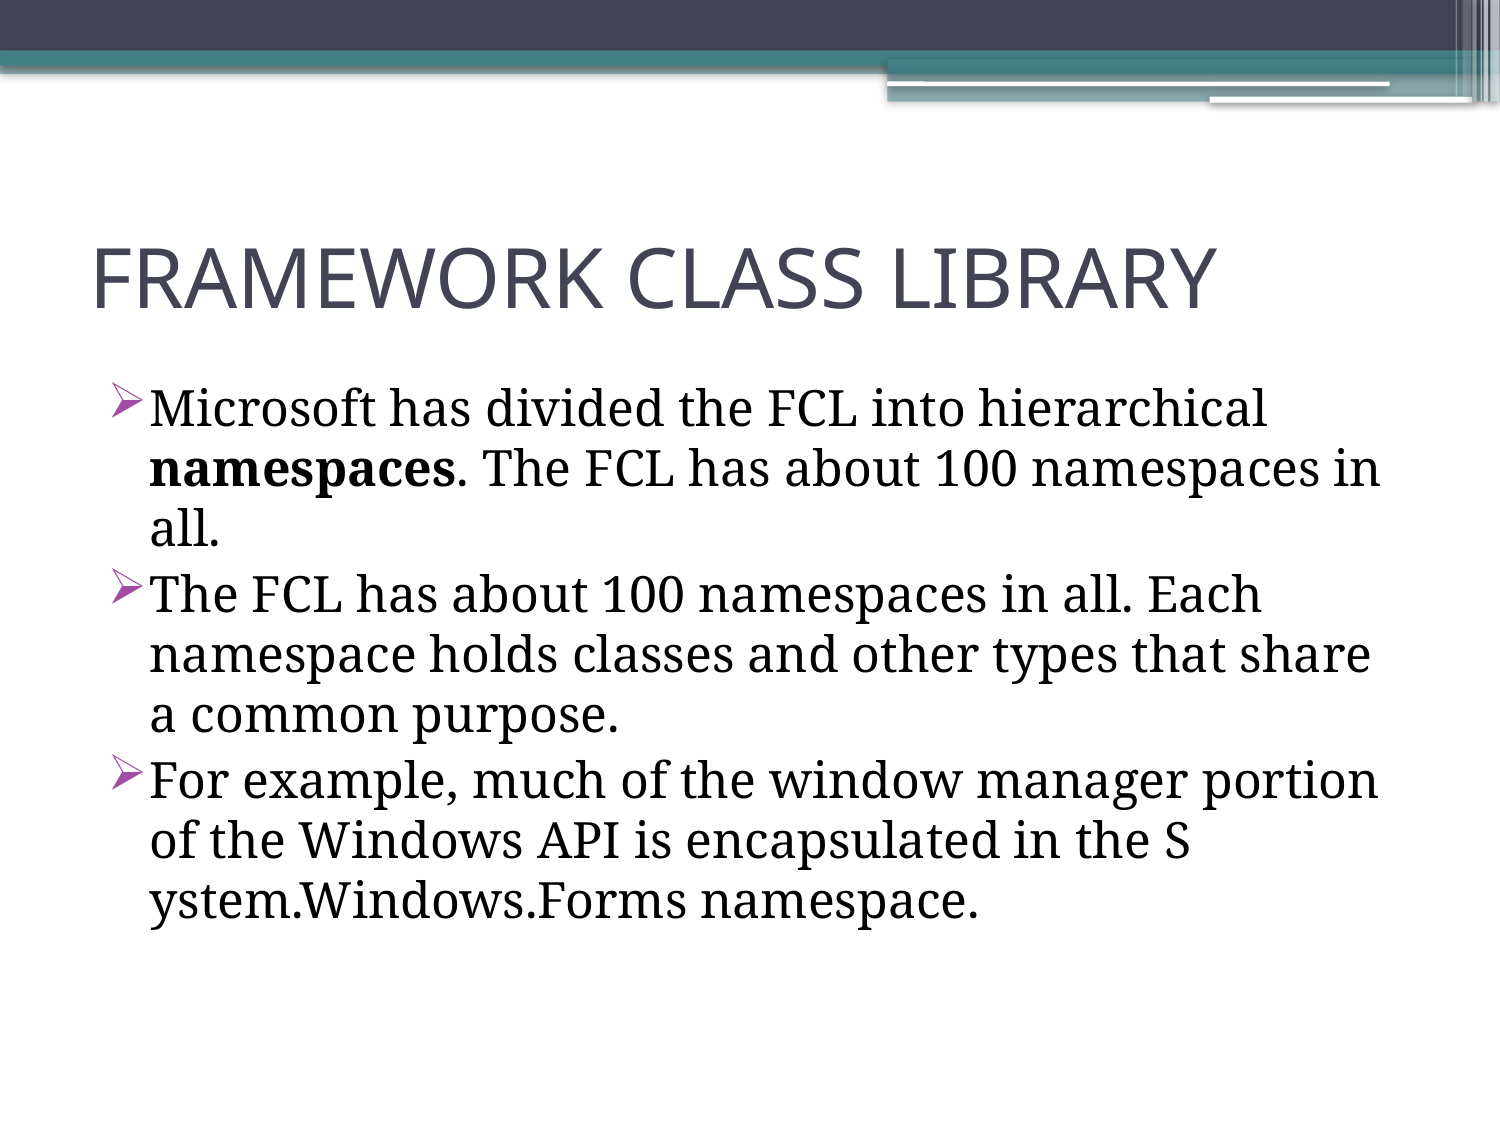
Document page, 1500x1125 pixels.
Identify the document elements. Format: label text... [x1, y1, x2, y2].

list Microsoft has divided the FCL into hierarchical namespaces. The FCL has about 100 namespaces in all. The FCL has about 100 namespaces in all. Each namespace holds classes and other types that share a common purpose. For example, much of the window manager portion of the Windows API is encapsulated in the S ystem.Windows.Forms namespace. [75, 368, 1425, 1079]
title FRAMEWORK CLASS LIBRARY [75, 187, 1425, 363]
